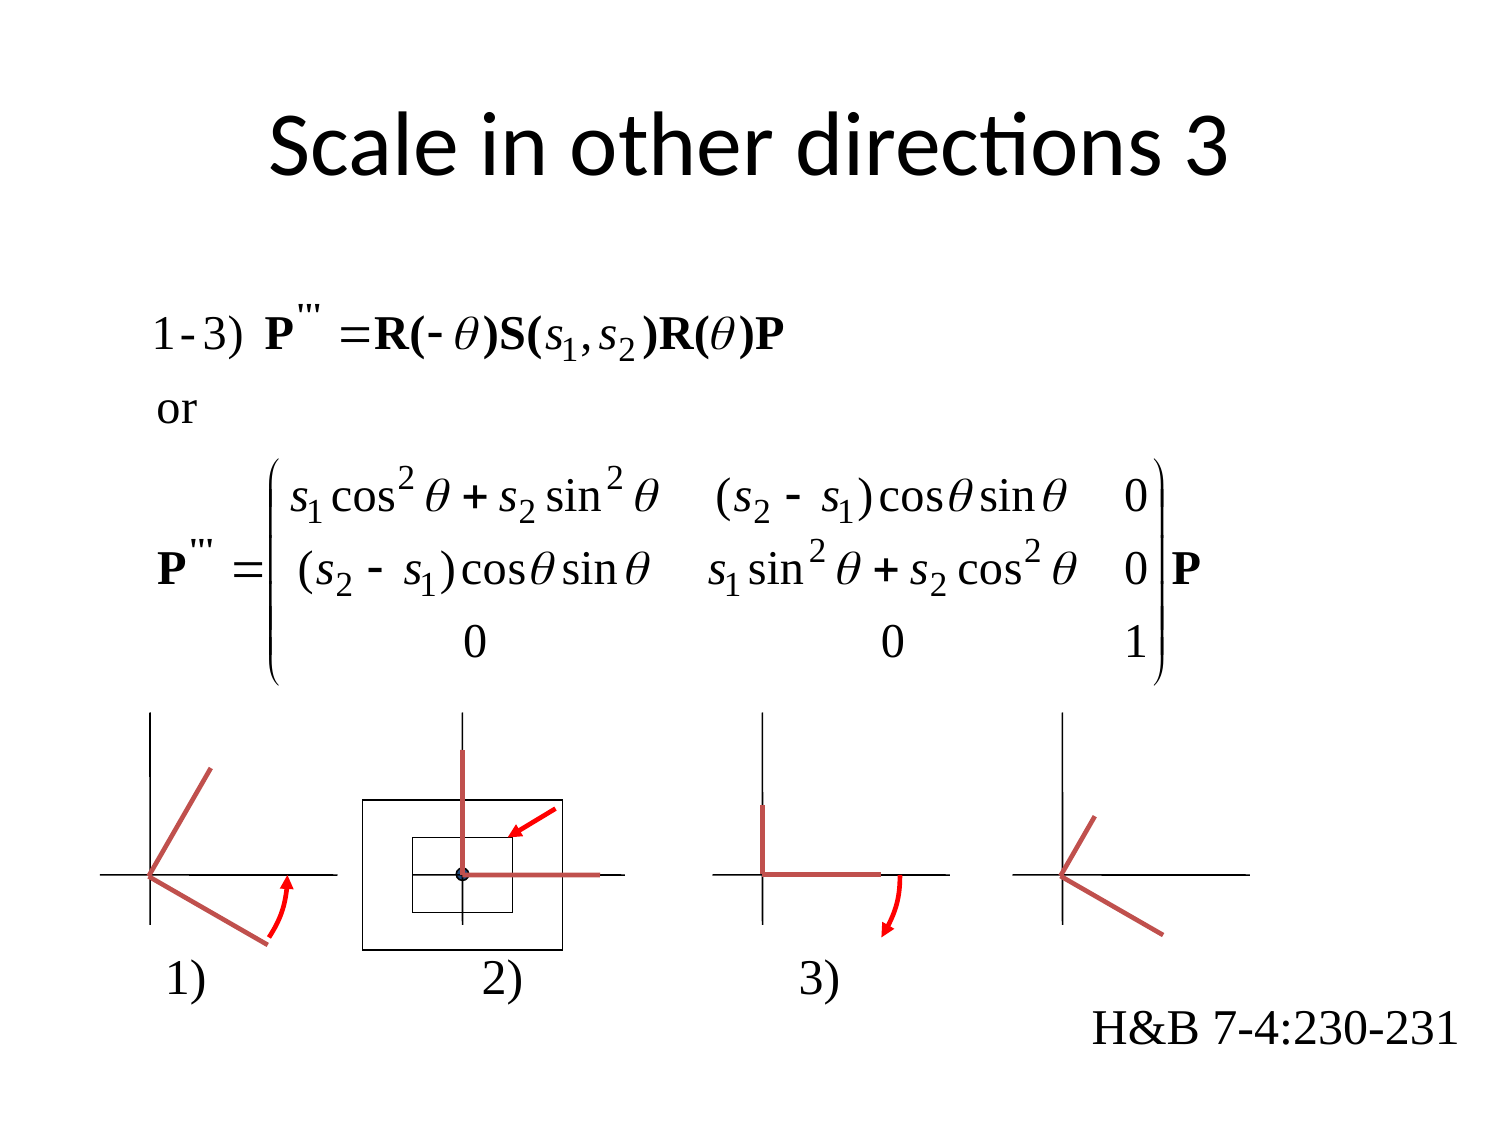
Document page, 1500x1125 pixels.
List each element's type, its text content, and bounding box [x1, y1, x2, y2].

text_box [776, 874, 901, 938]
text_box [462, 749, 601, 876]
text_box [170, 793, 309, 920]
text_box [155, 875, 165, 882]
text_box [362, 799, 563, 951]
text_box H&B 7-4:230-231 [1076, 987, 1475, 1063]
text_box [761, 804, 881, 875]
text_box 1) 2) 3) [150, 937, 856, 1013]
text_box [252, 929, 275, 938]
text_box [148, 290, 1211, 697]
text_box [1069, 840, 1189, 911]
title Scale in other directions 3 [75, 45, 1425, 233]
